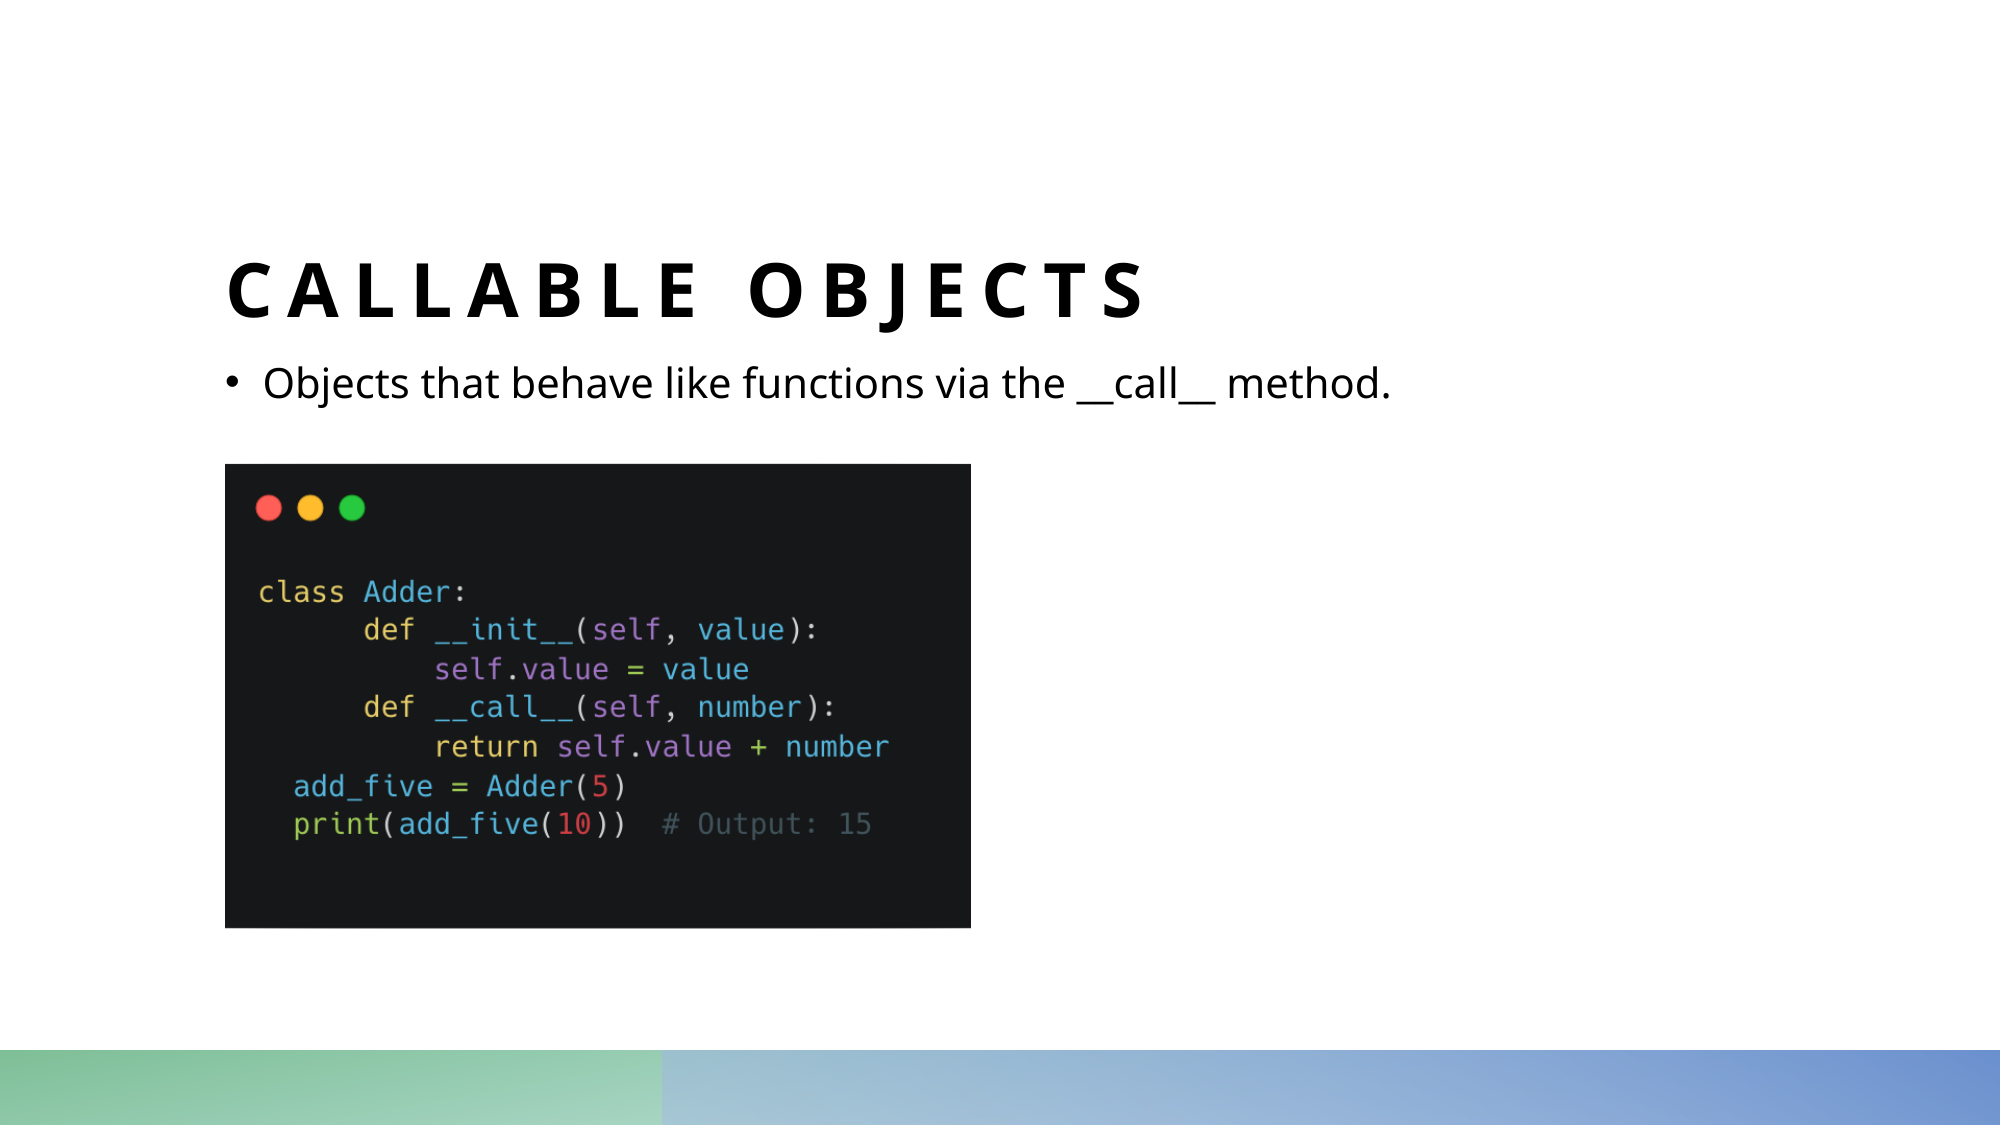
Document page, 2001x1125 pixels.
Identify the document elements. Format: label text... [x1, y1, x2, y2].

picture [224, 463, 971, 929]
title Callable Objects [225, 130, 1905, 333]
list Objects that behave like functions via the __call__ method. [225, 346, 1905, 996]
